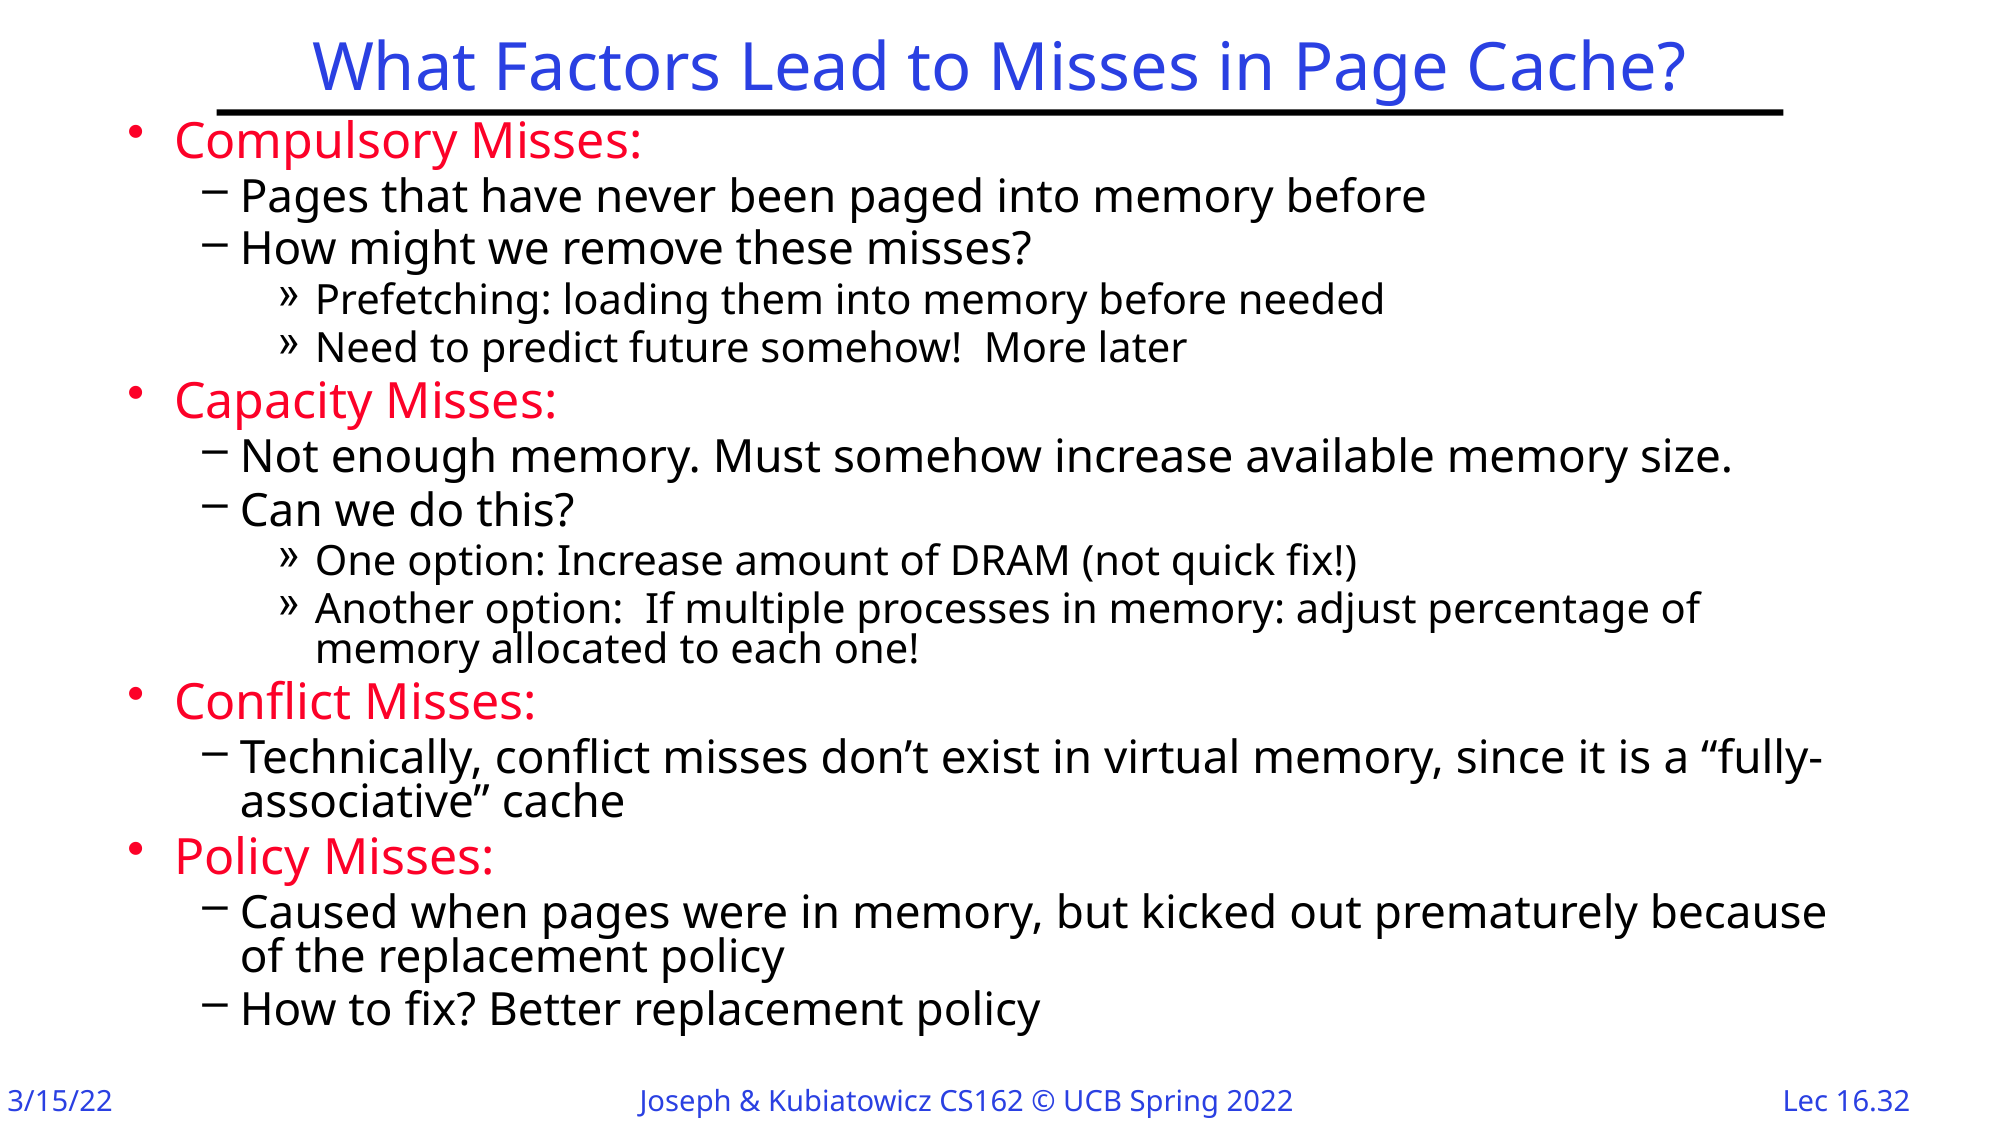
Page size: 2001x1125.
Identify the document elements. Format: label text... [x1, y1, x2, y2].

list Compulsory Misses: Pages that have never been paged into memory before How might we remove these misses? Prefetching: loading them into memory before needed Need to predict future somehow! More later Capacity Misses: Not enough memory. Must somehow increase available memory size. Can we do this? One option: Increase amount of DRAM (not quick fix!) Another option: If multiple processes in memory: adjust percentage of memory allocated to each one! Conflict Misses: Technically, conflict misses don’t exist in virtual memory, since it is a “fully-associative” cache Policy Misses: Caused when pages were in memory, but kicked out prematurely because of the replacement policy How to fix? Better replacement policy [112, 112, 1888, 1100]
title What Factors Lead to Misses in Page Cache? [287, 24, 1713, 112]
